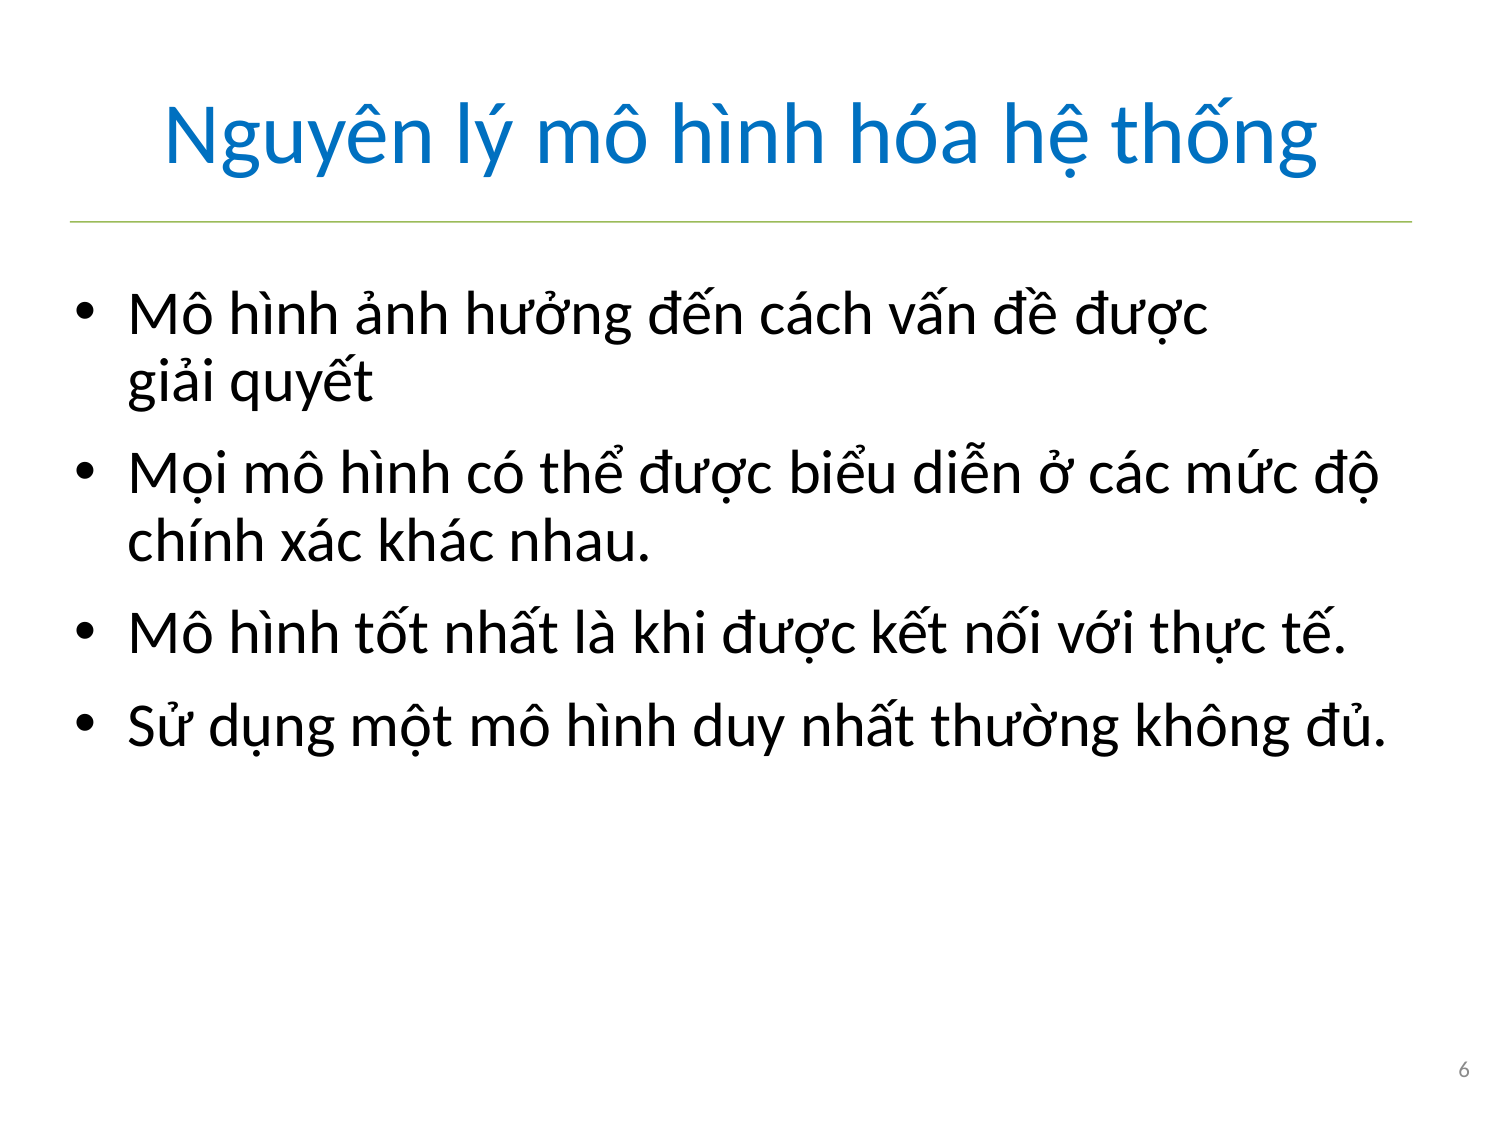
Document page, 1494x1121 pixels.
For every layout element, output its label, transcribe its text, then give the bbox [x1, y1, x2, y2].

text_box Mô hình ảnh hưởng đến cách vấn đề được giải quyết Mọi mô hình có thể được biểu diễn ở các mức độ chính xác khác nhau. Mô hình tốt nhất là khi được kết nối với thực tế. Sử dụng một mô hình duy nhất thường không đủ. [59, 272, 1447, 1013]
text_box 6 [1136, 1038, 1485, 1099]
text_box Nguyên lý mô hình hóa hệ thống [69, 34, 1415, 222]
